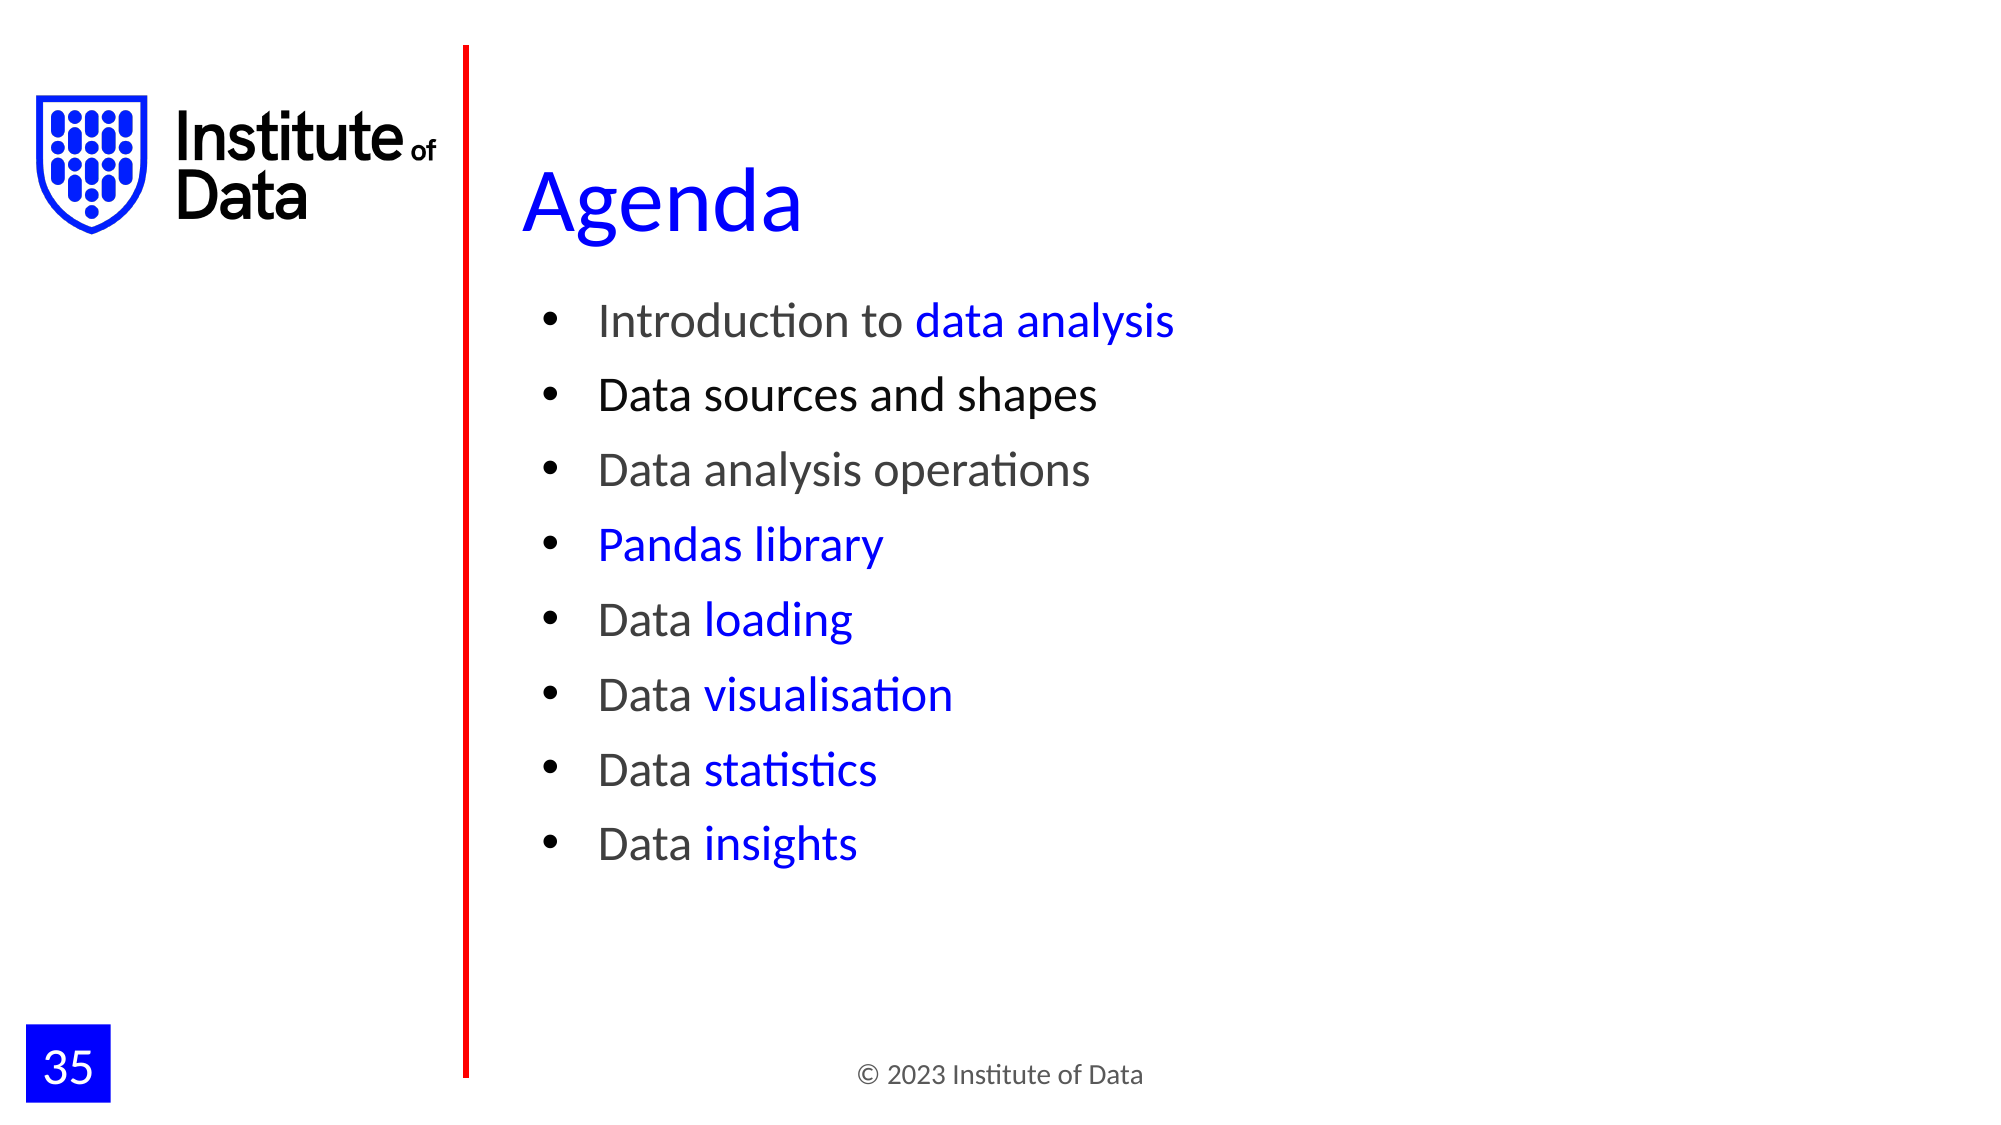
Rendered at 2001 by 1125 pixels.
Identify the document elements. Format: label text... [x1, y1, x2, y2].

picture [0, 45, 496, 285]
title Agenda [515, 45, 1900, 259]
list Introduction to data analysis Data sources and shapes Data analysis operations Pandas library Data loading Data visualisation Data statistics Data insights [515, 286, 1900, 1079]
